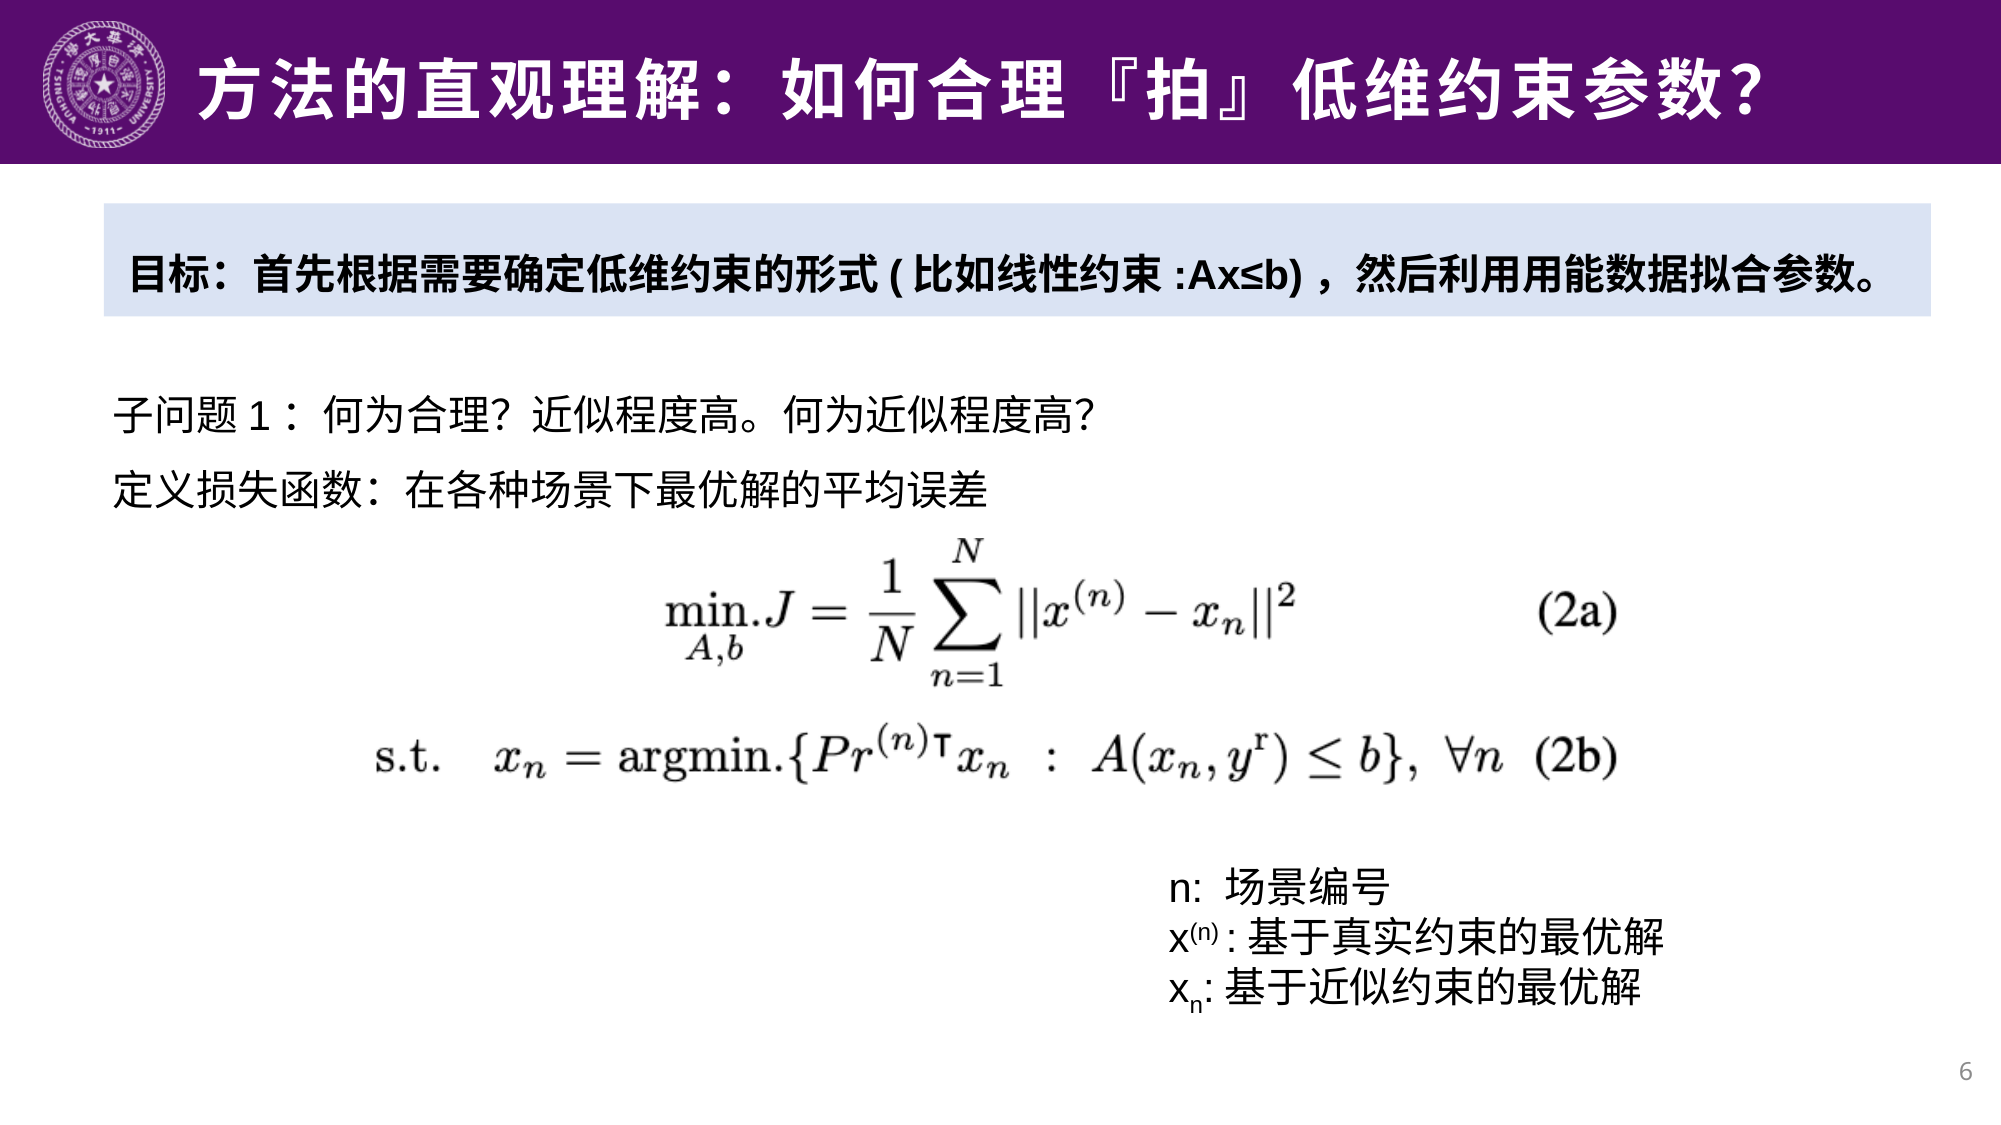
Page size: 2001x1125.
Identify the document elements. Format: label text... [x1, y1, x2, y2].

text_box 方法的直观理解：如何合理『拍』低维约束参数？ [181, 40, 918, 135]
text_box 目标：首先根据需要确定低维约束的形式(比如线性约束:Ax≤b)，然后利用用能数据拟合参数。 [103, 203, 1931, 317]
picture [362, 538, 1638, 805]
text_box [0, 0, 918, 164]
text_box 子问题1：何为合理？近似程度高。何为近似程度高？ 定义损失函数：在各种场景下最优解的平均误差 [97, 356, 1131, 522]
text_box n: 场景编号 x(n) :基于真实约束的最优解 xn:基于近似约束的最优解 [1153, 853, 1680, 1026]
slide_number 6 [1538, 1042, 1989, 1103]
picture [42, 20, 166, 149]
picture [918, 0, 2000, 164]
text_box [1465, 160, 2000, 164]
